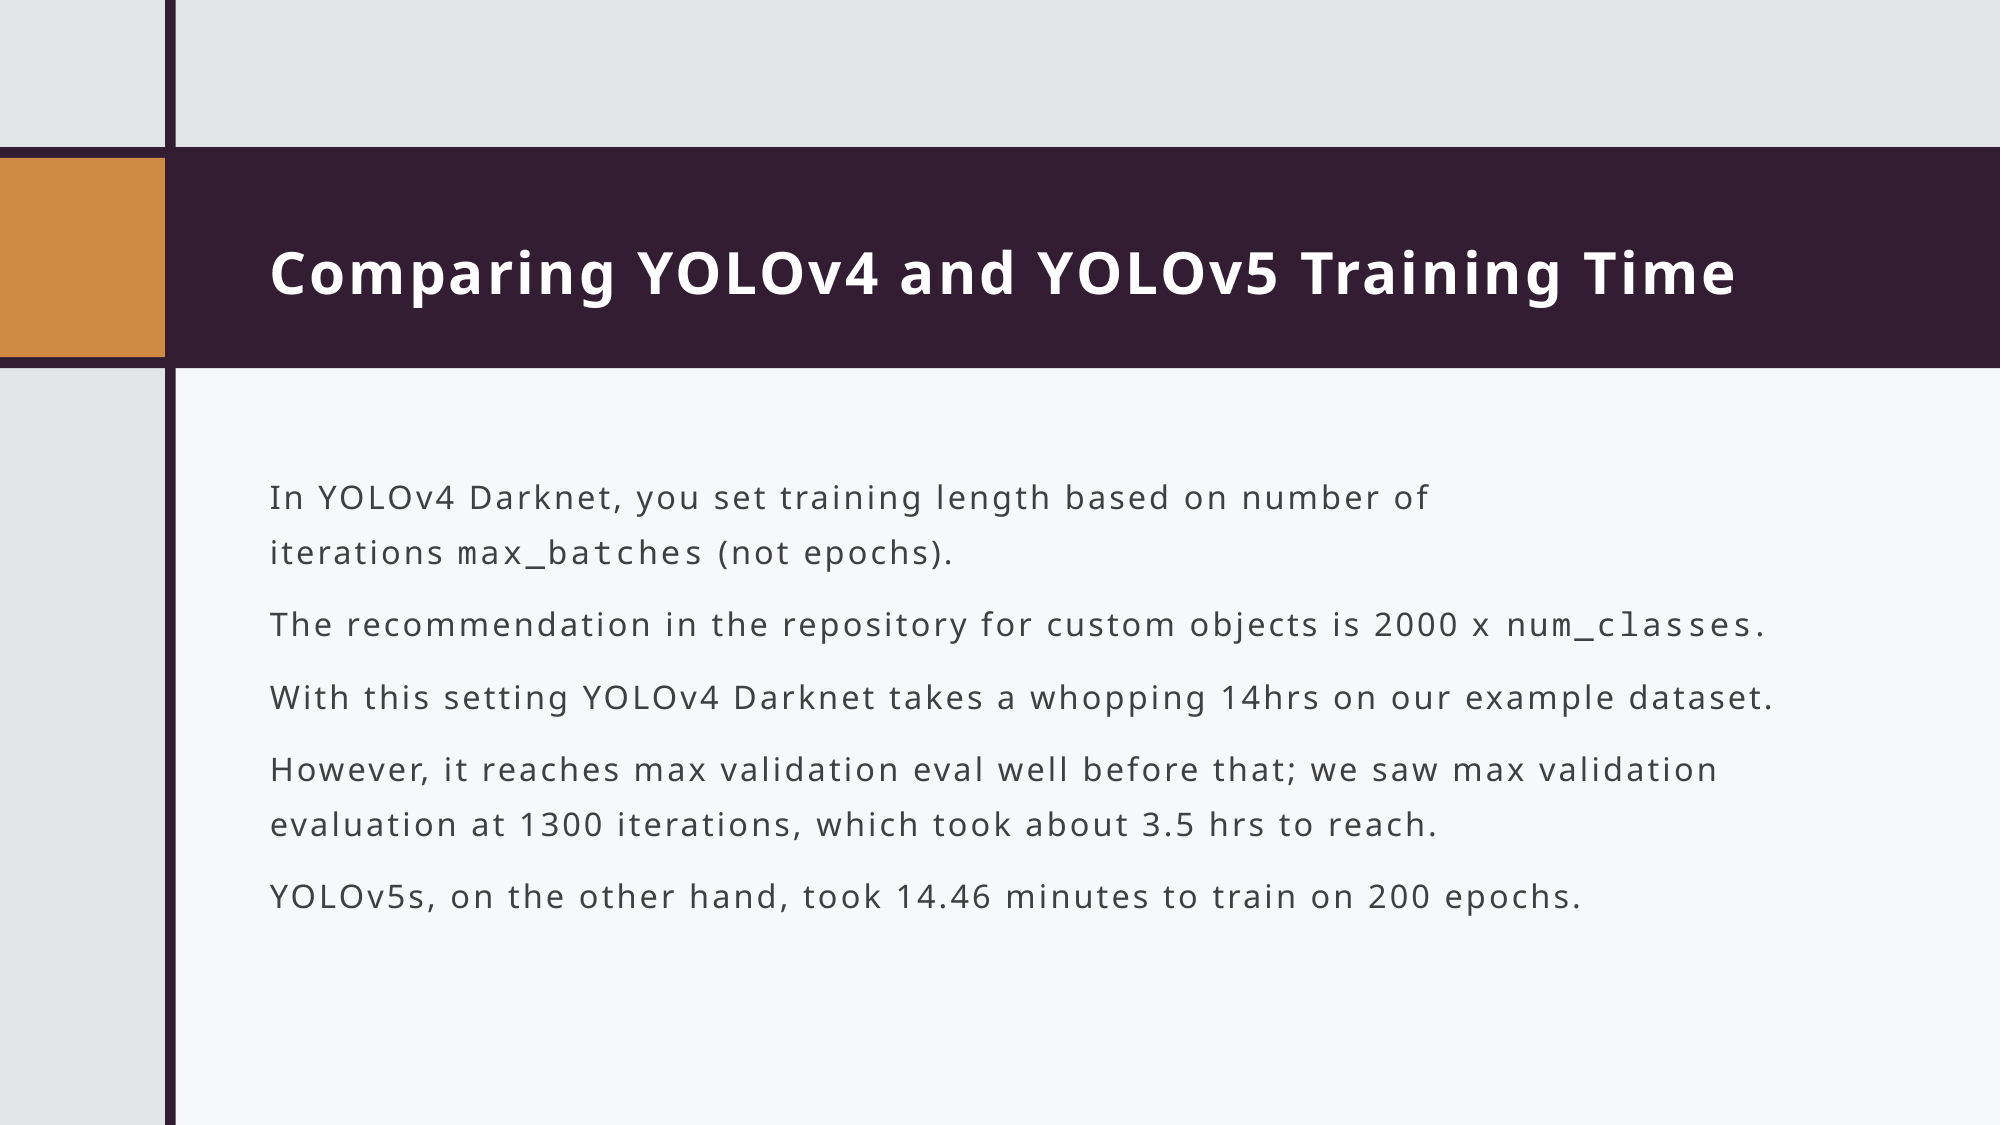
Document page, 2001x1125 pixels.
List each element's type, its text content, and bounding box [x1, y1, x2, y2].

text_box [0, 146, 164, 157]
text_box [0, 369, 164, 1125]
text_box [164, 0, 177, 1125]
title Comparing YOLOv4 and YOLOv5 Training Time [251, 171, 1895, 341]
text_box [0, 358, 164, 369]
text_box [177, 369, 2000, 1125]
text_box [177, 146, 2000, 369]
text_box [0, 0, 164, 146]
text_box [177, 0, 2000, 146]
text_box [0, 157, 164, 358]
list In YOLOv4 Darknet, you set training length based on number of iterations max_batches (not epochs). The recommendation in the repository for custom objects is 2000 x num_classes. With this setting YOLOv4 Darknet takes a whopping 14hrs on our example dataset. However, it reaches max validation eval well before that; we saw max validation evaluation at 1300 iterations, which took about 3.5 hrs to reach. YOLOv5s, on the other hand, took 14.46 minutes to train on 200 epochs. [251, 443, 1882, 1006]
